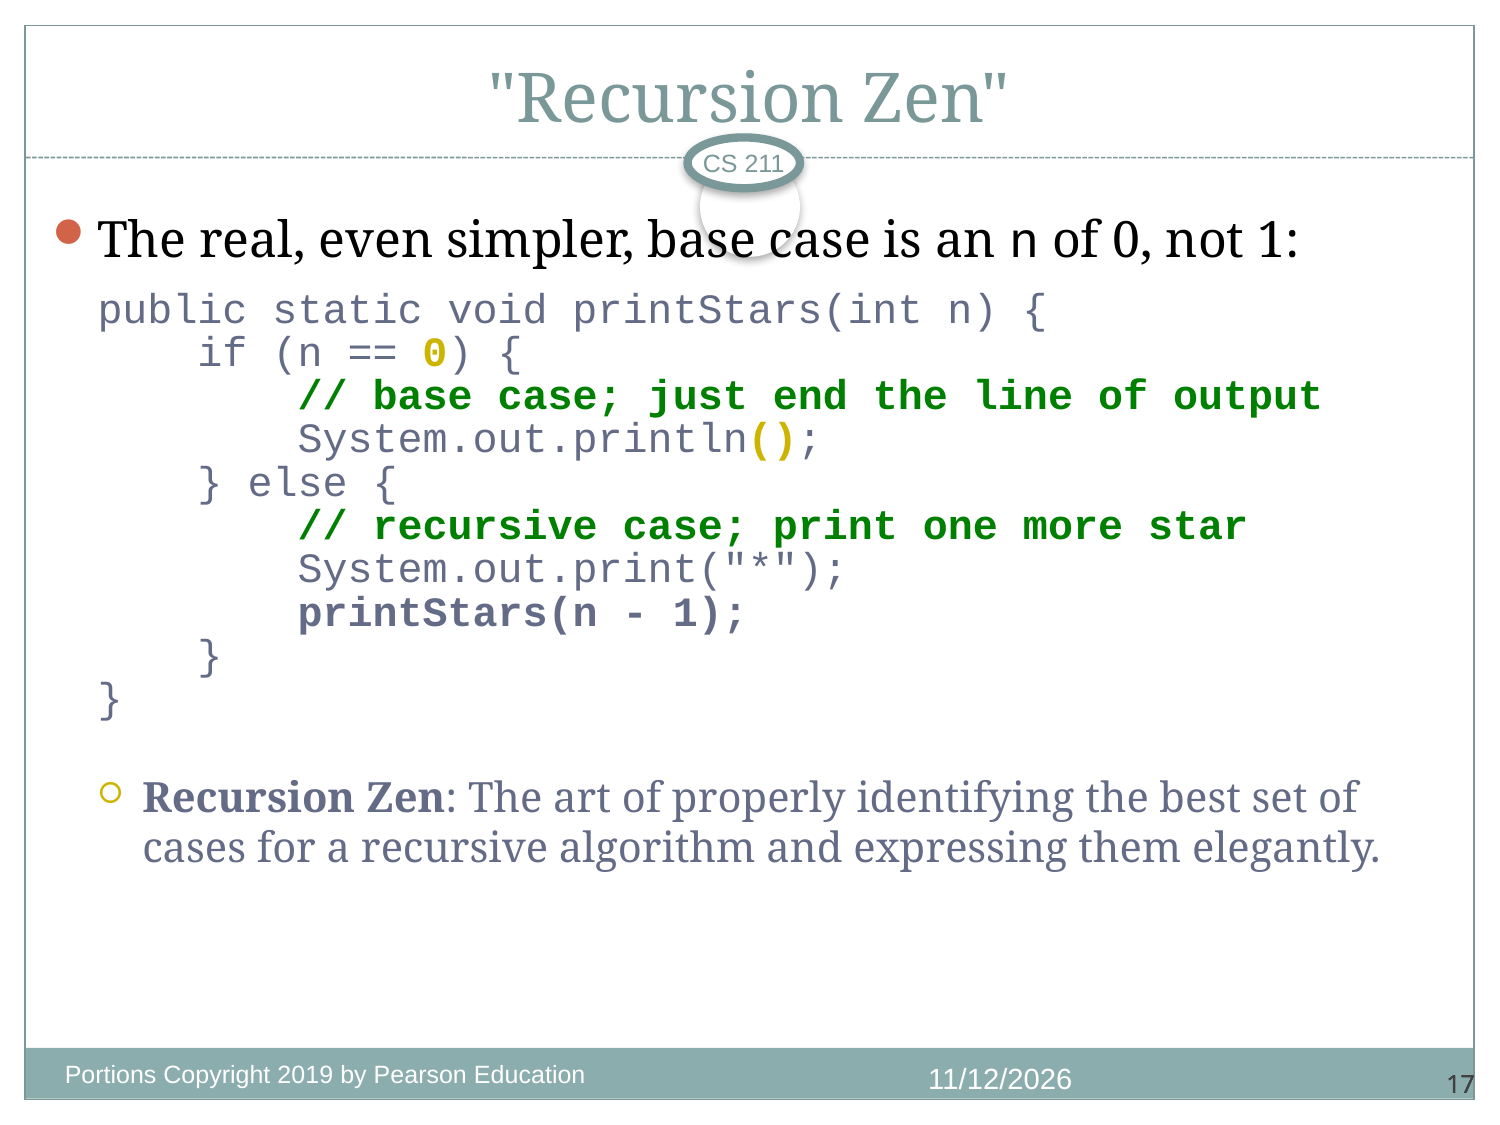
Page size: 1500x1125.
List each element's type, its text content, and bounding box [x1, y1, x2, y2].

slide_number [837, 1052, 1088, 1113]
title "Recursion Zen" [49, 37, 1450, 144]
list The real, even simpler, base case is an n of 0, not 1: public static void printStars(int n) { if (n == 0) { // base case; just end the line of output System.out.println(); } else { // recursive case; print one more star System.out.print("*"); printStars(n - 1); } } Recursion Zen: The art of properly identifying the best set of cases for a recursive algorithm and expressing them elegantly. [37, 200, 1463, 1038]
footer Portions Copyright 2019 by Pearson Education [50, 1051, 663, 1112]
slide_number CS 211 [675, 137, 813, 188]
